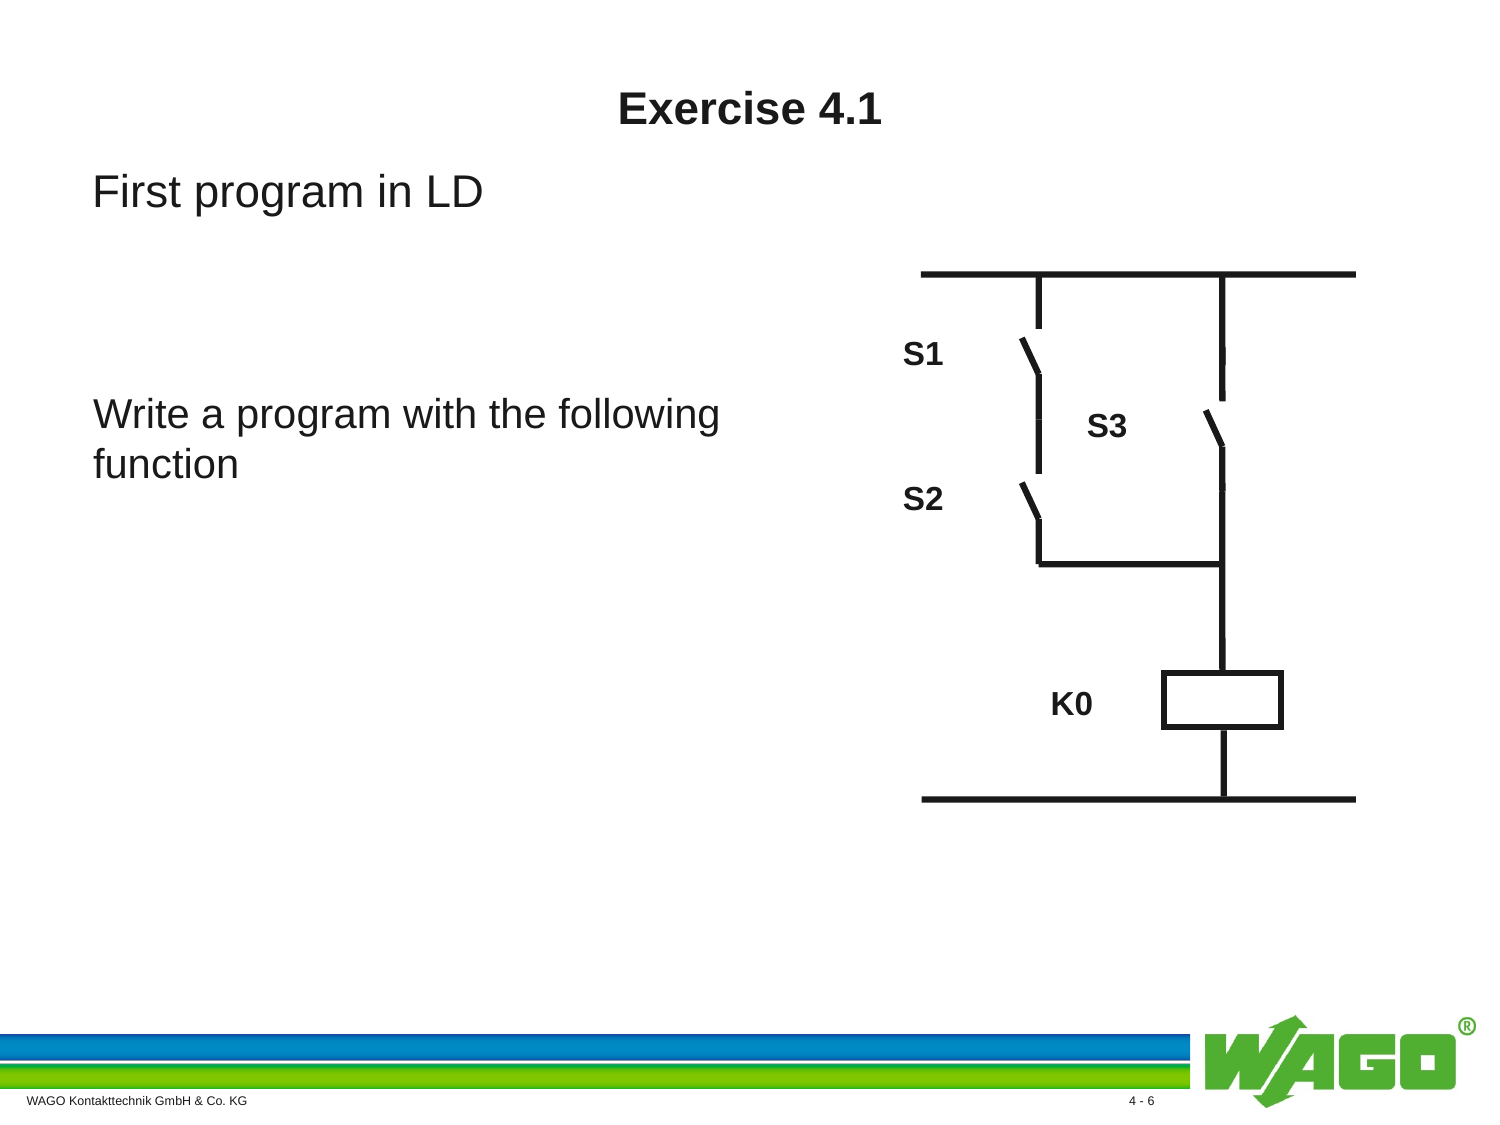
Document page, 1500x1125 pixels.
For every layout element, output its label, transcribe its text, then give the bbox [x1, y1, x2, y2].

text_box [887, 274, 1357, 800]
text_box Write a program with the following function [78, 379, 771, 579]
text_box First program in LD [77, 154, 628, 225]
title Exercise 4.1 [56, 71, 1444, 146]
picture [1205, 1015, 1476, 1108]
